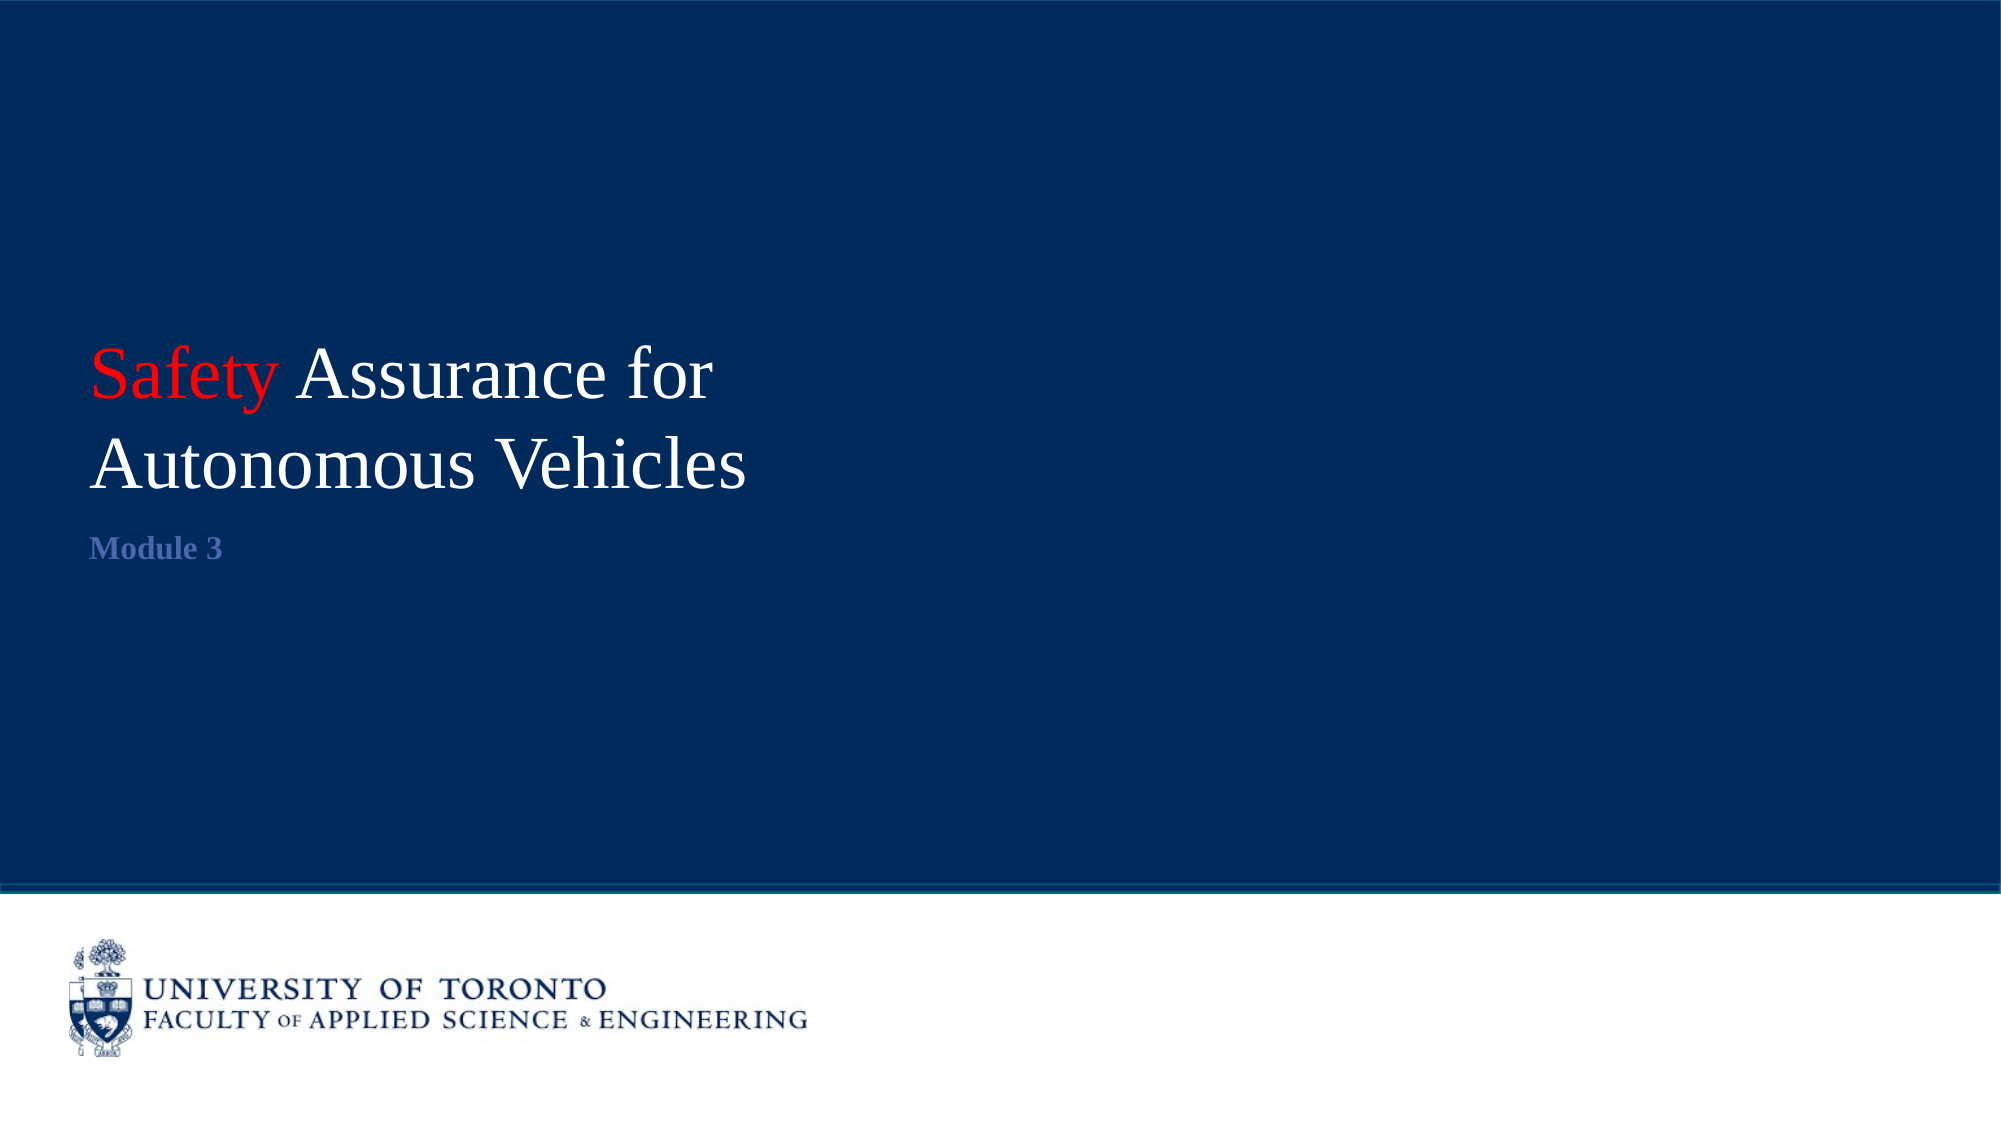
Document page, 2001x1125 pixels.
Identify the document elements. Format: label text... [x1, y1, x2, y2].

text_box Module 3 [86, 523, 366, 566]
text_box [0, 0, 2000, 894]
text_box [83, 939, 807, 1057]
title Safety Assurance for Autonomous Vehicles [86, 320, 1113, 512]
text_box [69, 945, 83, 1056]
